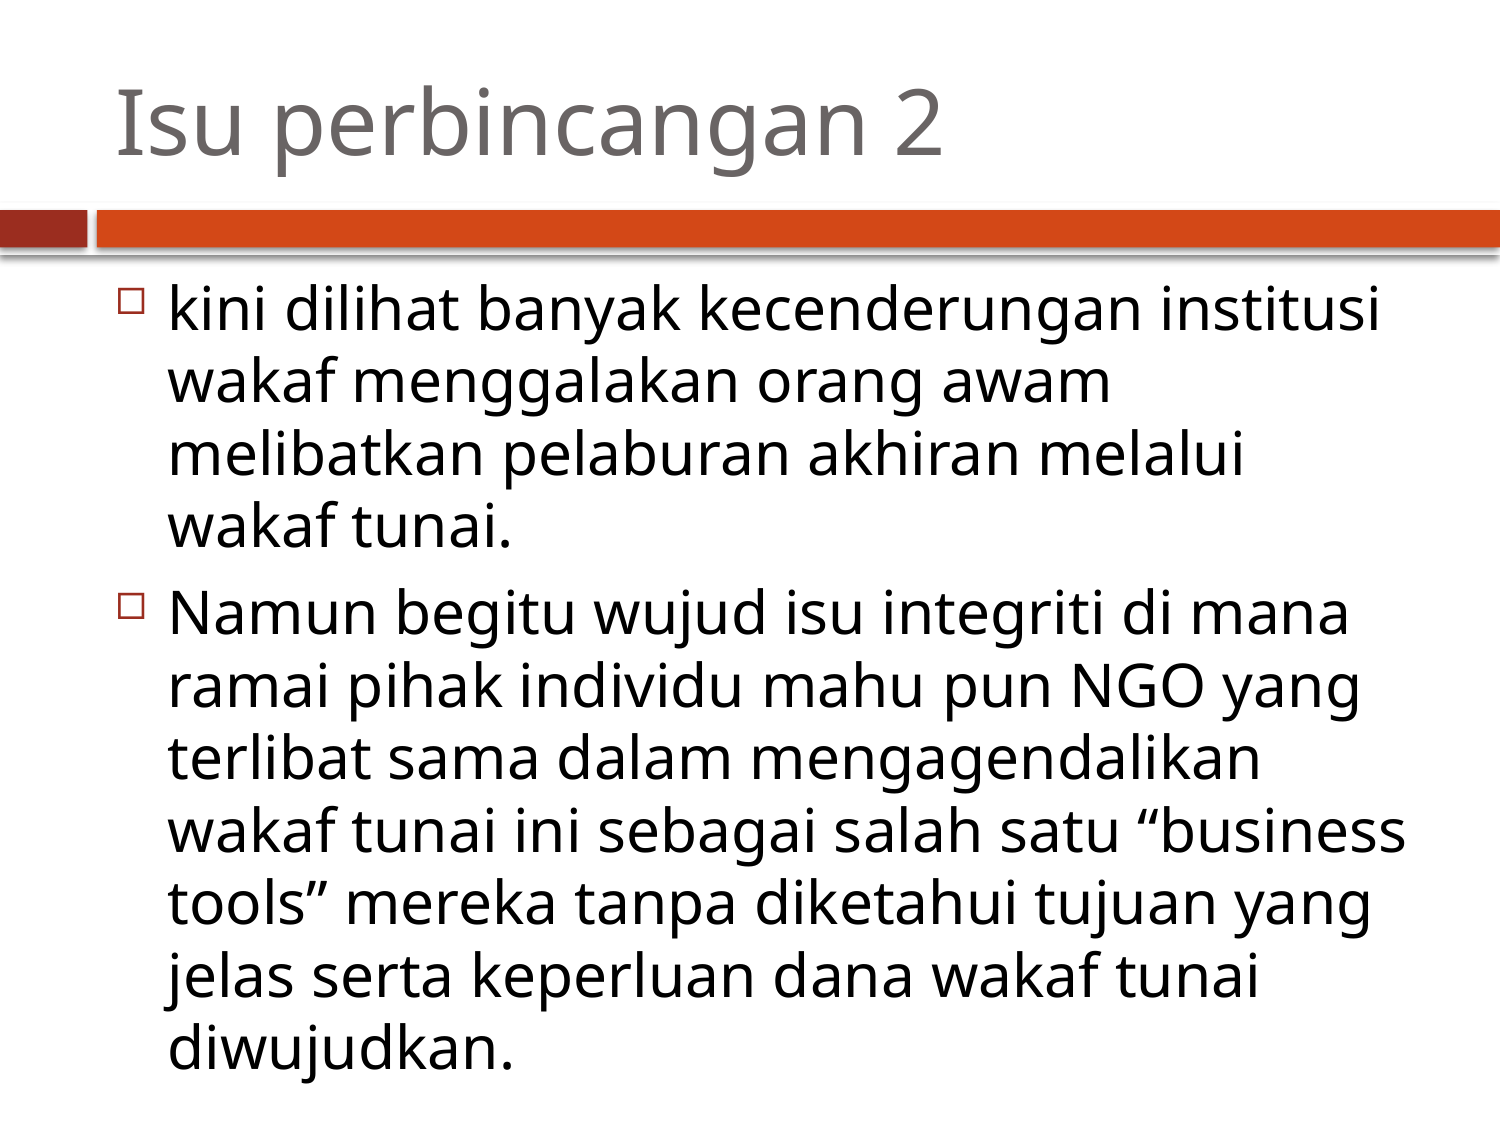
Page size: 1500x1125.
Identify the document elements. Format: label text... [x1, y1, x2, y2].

title Isu perbincangan 2 [100, 37, 1438, 200]
list kini dilihat banyak kecenderungan institusi wakaf menggalakan orang awam melibatkan pelaburan akhiran melalui wakaf tunai. Namun begitu wujud isu integriti di mana ramai pihak individu mahu pun NGO yang terlibat sama dalam mengagendalikan wakaf tunai ini sebagai salah satu “business tools” mereka tanpa diketahui tujuan yang jelas serta keperluan dana wakaf tunai diwujudkan. [100, 262, 1438, 1000]
